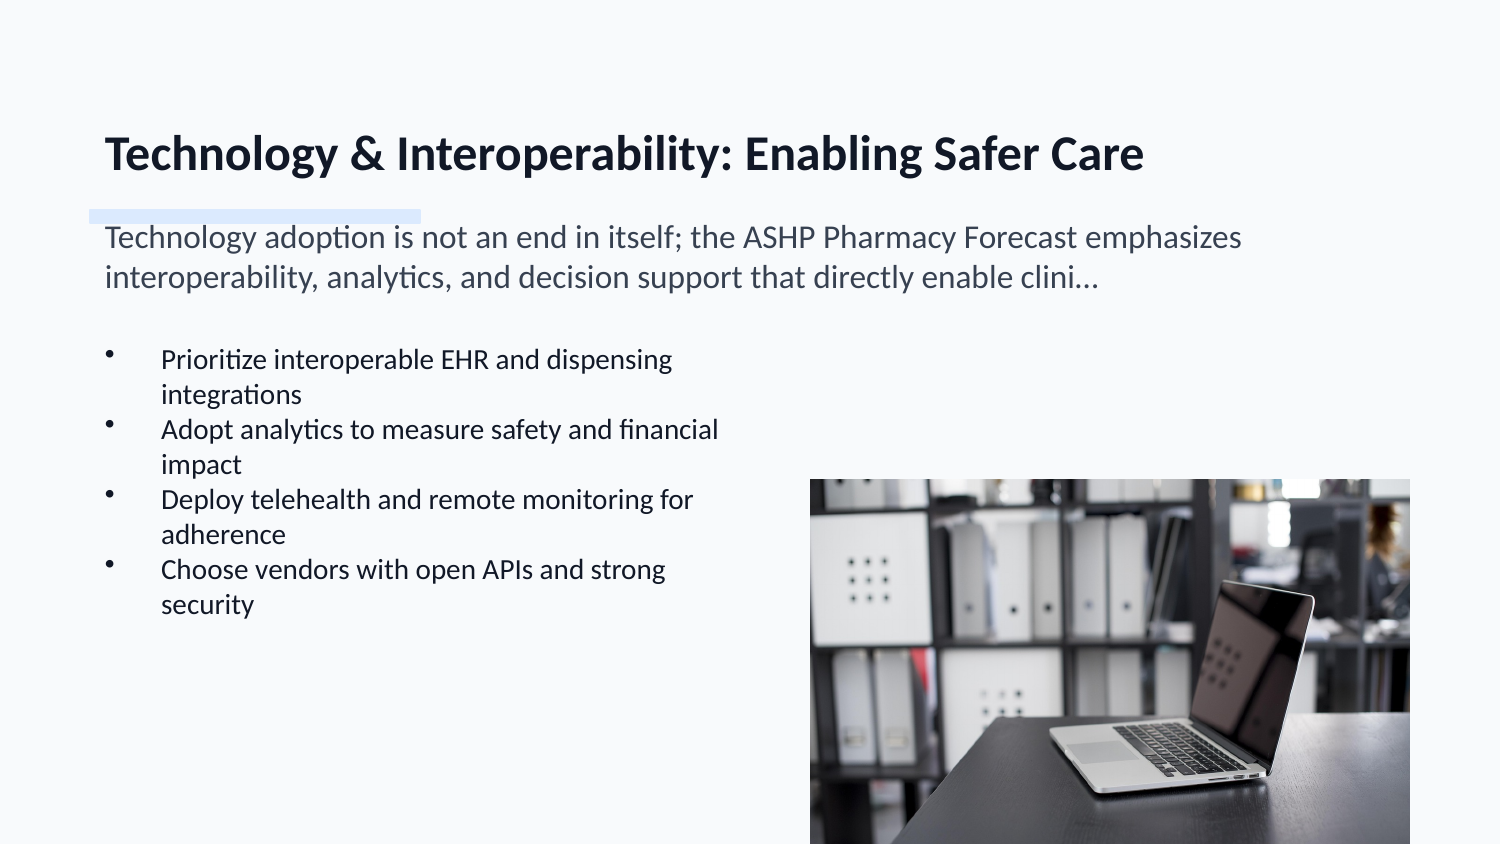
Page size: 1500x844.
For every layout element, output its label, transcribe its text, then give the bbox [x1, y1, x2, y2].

text_box Technology & Interoperability: Enabling Safer Care [89, 104, 1410, 195]
picture [809, 479, 1410, 844]
text_box Prioritize interoperable EHR and dispensing integrations Adopt analytics to measure safety and financial impact Deploy telehealth and remote monitoring for adherence Choose vendors with open APIs and strong security [89, 332, 780, 628]
text_box Technology adoption is not an end in itself; the ASHP Pharmacy Forecast emphasizes interoperability, analytics, and decision support that directly enable clini… [89, 207, 1410, 303]
